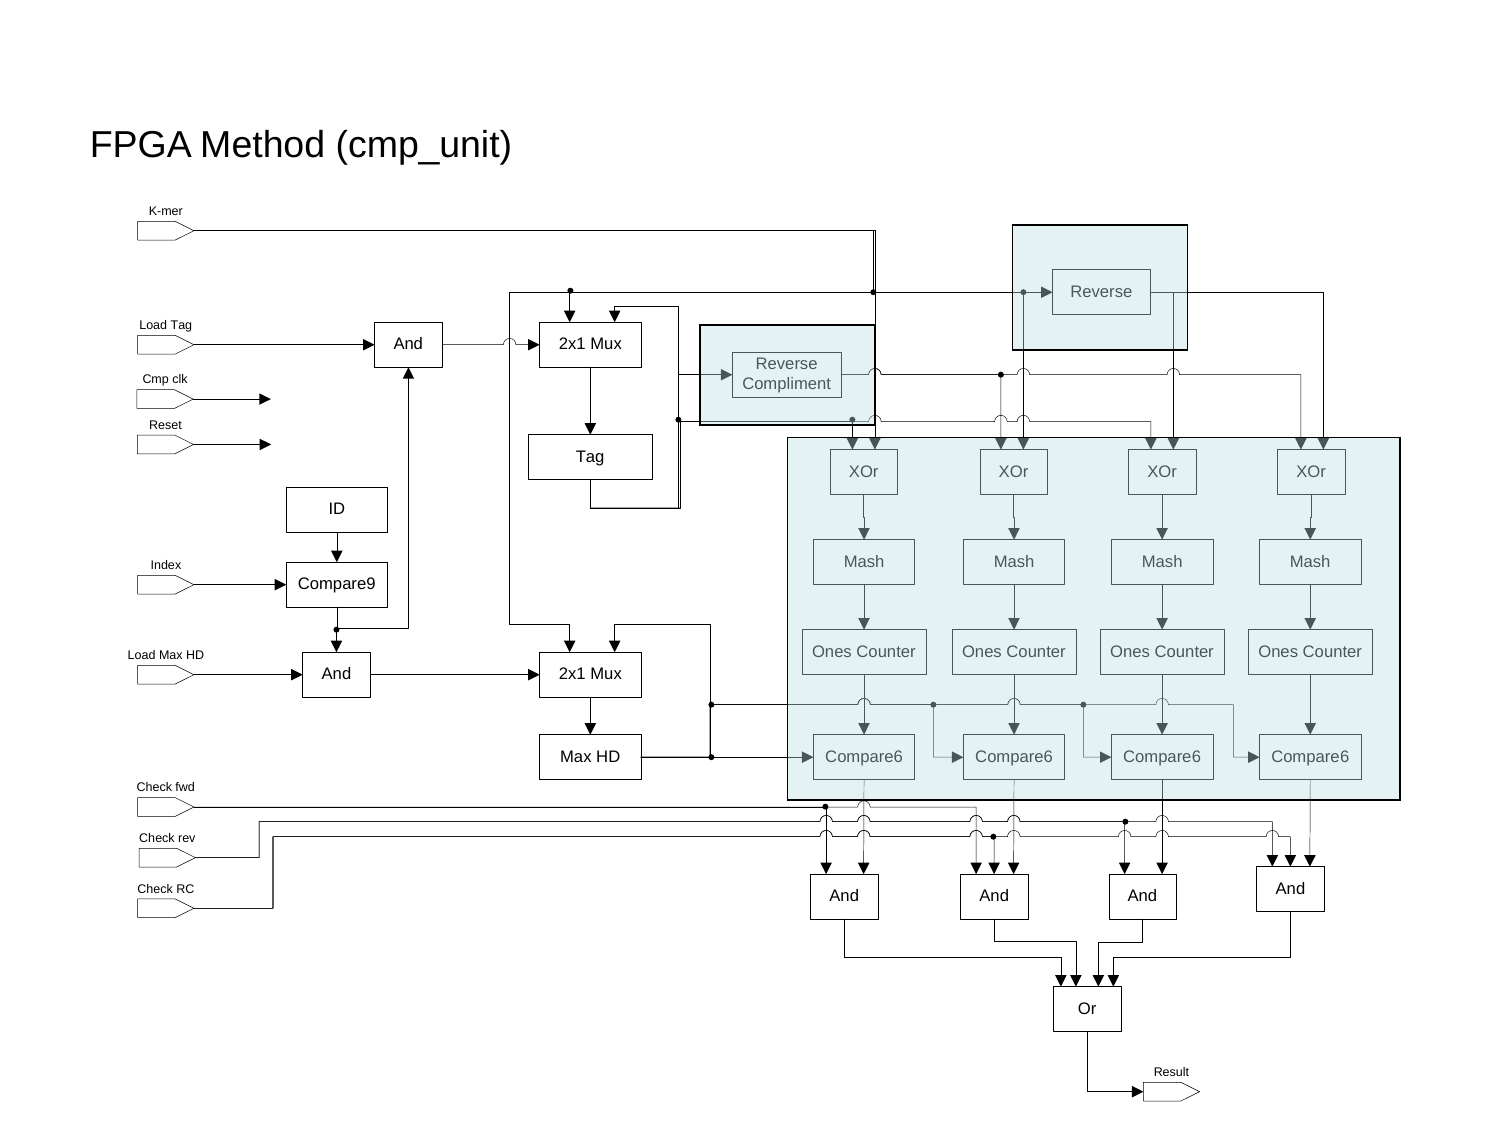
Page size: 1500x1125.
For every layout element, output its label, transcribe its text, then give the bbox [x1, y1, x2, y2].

text_box FPGA Method (cmp_unit) [74, 112, 1488, 173]
text_box [1375, 437, 1400, 800]
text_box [125, 199, 1375, 1104]
